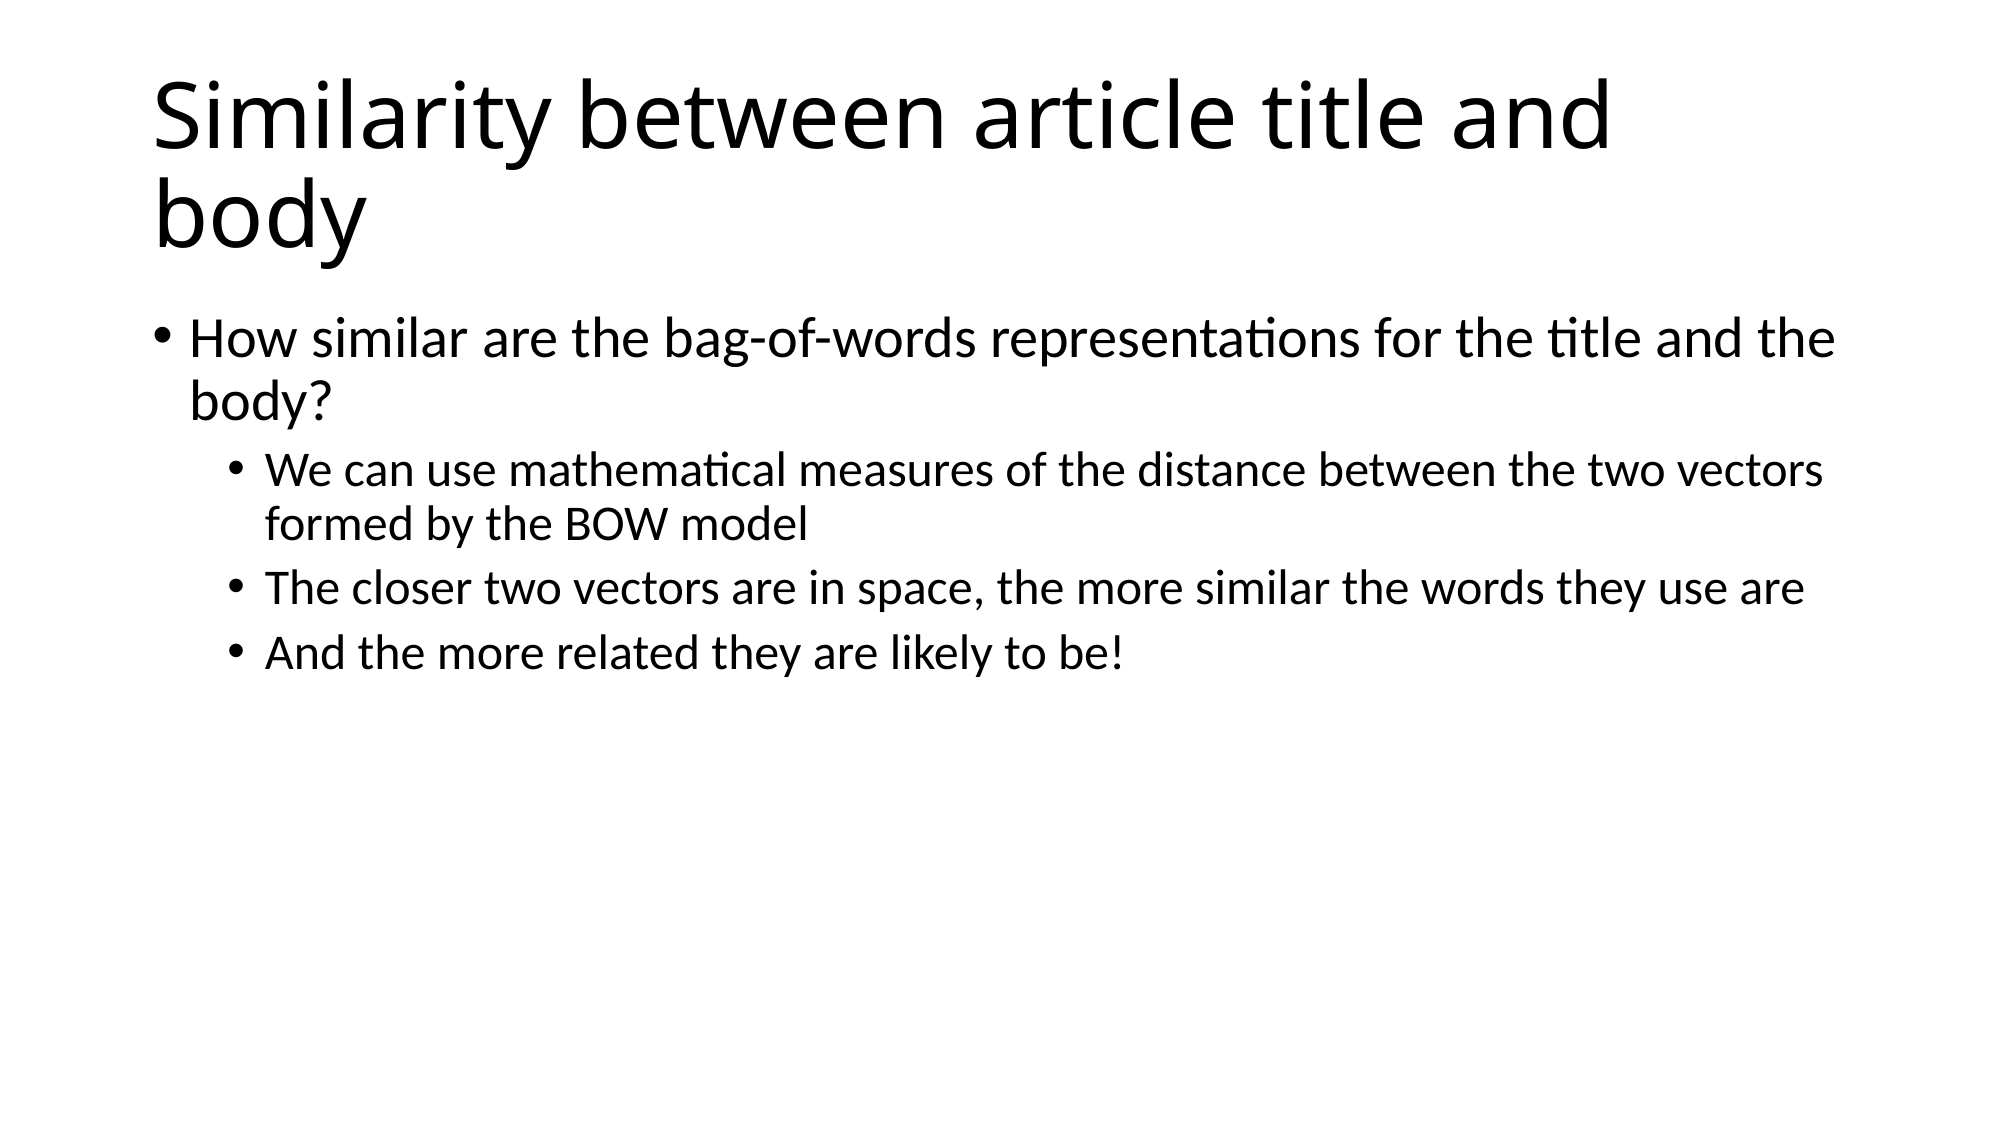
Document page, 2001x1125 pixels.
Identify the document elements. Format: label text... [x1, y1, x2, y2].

title Similarity between article title and body [137, 59, 1863, 278]
list How similar are the bag-of-words representations for the title and the body? We can use mathematical measures of the distance between the two vectors formed by the BOW model The closer two vectors are in space, the more similar the words they use are And the more related they are likely to be! [137, 299, 1863, 1014]
